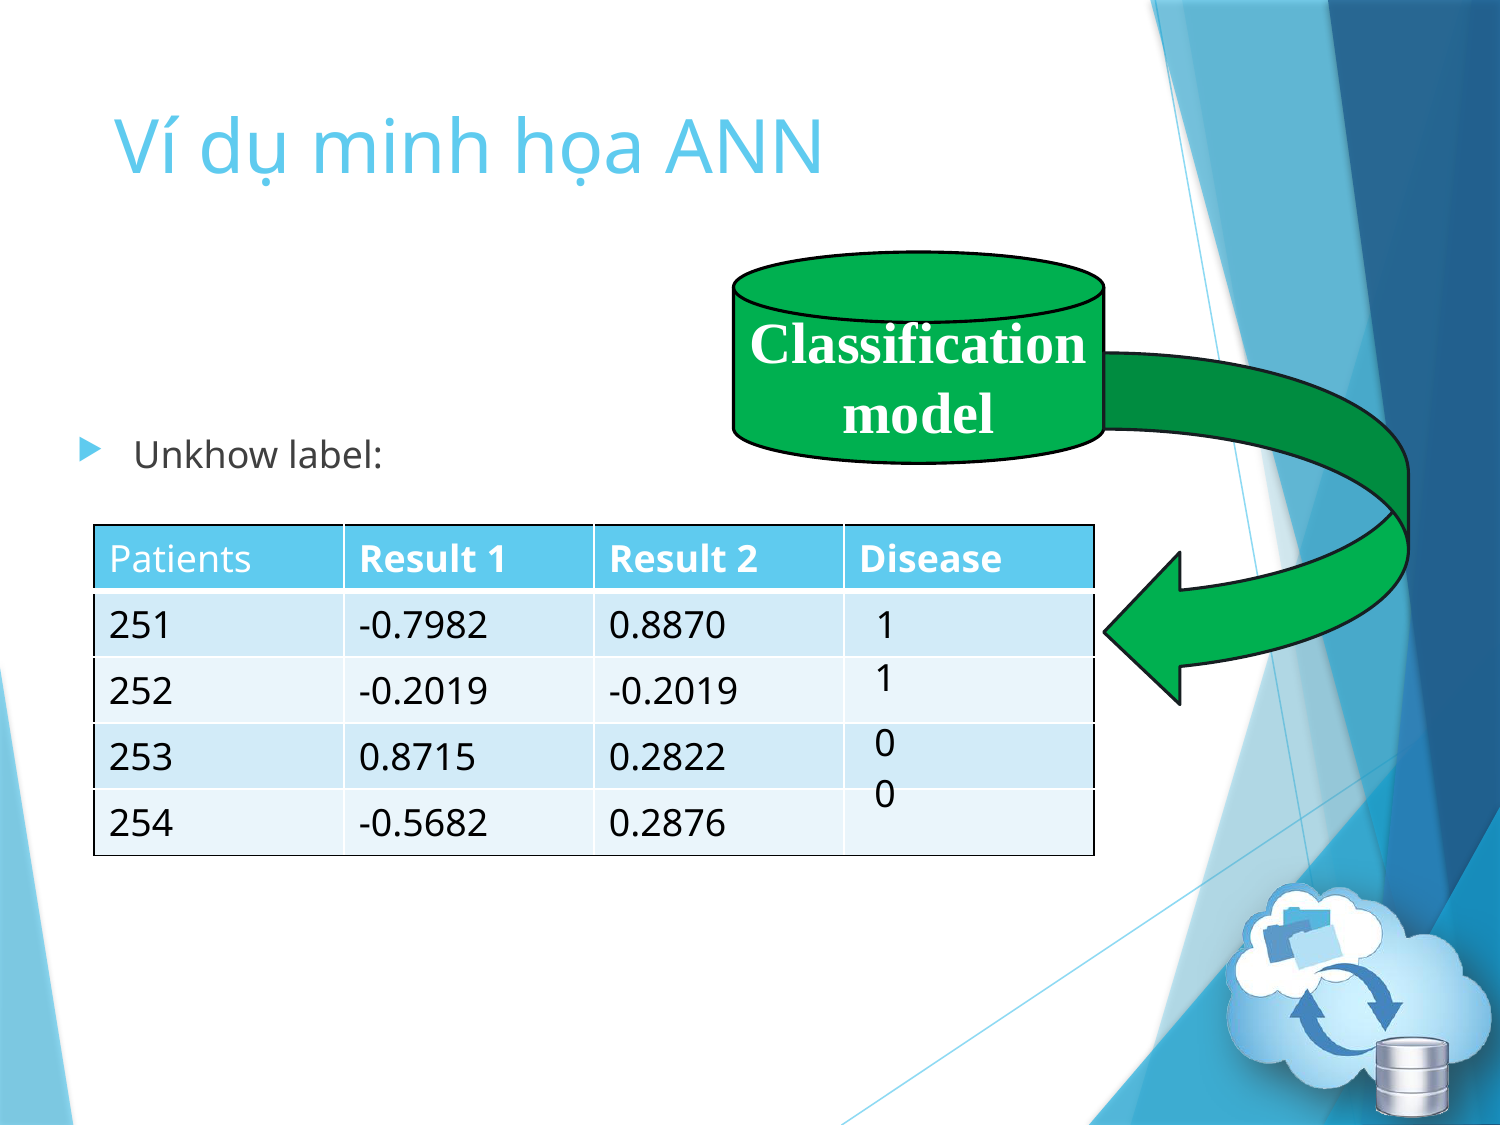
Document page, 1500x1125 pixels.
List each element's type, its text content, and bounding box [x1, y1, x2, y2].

table_cell [845, 790, 1093, 855]
table_cell [911, 594, 1093, 656]
table_cell [845, 594, 860, 656]
table_cell 254 [95, 790, 343, 855]
text_box 0 [859, 711, 911, 771]
table_cell 252 [95, 658, 343, 722]
title Ví dụ minh họa ANN [99, 90, 1142, 308]
table_cell [845, 658, 1093, 722]
table_header Disease [845, 526, 1093, 588]
table_header Result 1 [345, 526, 593, 588]
text_box [1102, 351, 1411, 706]
table_cell 0.2822 [595, 724, 843, 788]
table_cell 0.2876 [595, 790, 843, 855]
table_cell -0.7982 [345, 594, 593, 656]
text_box 1 [859, 646, 911, 707]
table_cell [911, 724, 1093, 788]
table_cell 0.8870 [595, 594, 843, 656]
picture [1213, 874, 1500, 1125]
table_cell -0.2019 [345, 658, 593, 722]
table_cell [845, 724, 859, 788]
text_box 0 [859, 771, 911, 823]
table_cell 253 [95, 724, 343, 788]
table_cell 251 [95, 594, 343, 656]
table_header Patients [95, 526, 343, 588]
text_box 1 [860, 593, 912, 654]
list Unkhow label: [61, 423, 1104, 1060]
table_cell -0.5682 [345, 790, 593, 855]
text_box Classification model [731, 250, 1106, 465]
table_header Result 2 [595, 526, 843, 588]
table_cell -0.2019 [595, 658, 843, 722]
table_cell 0.8715 [345, 724, 593, 788]
